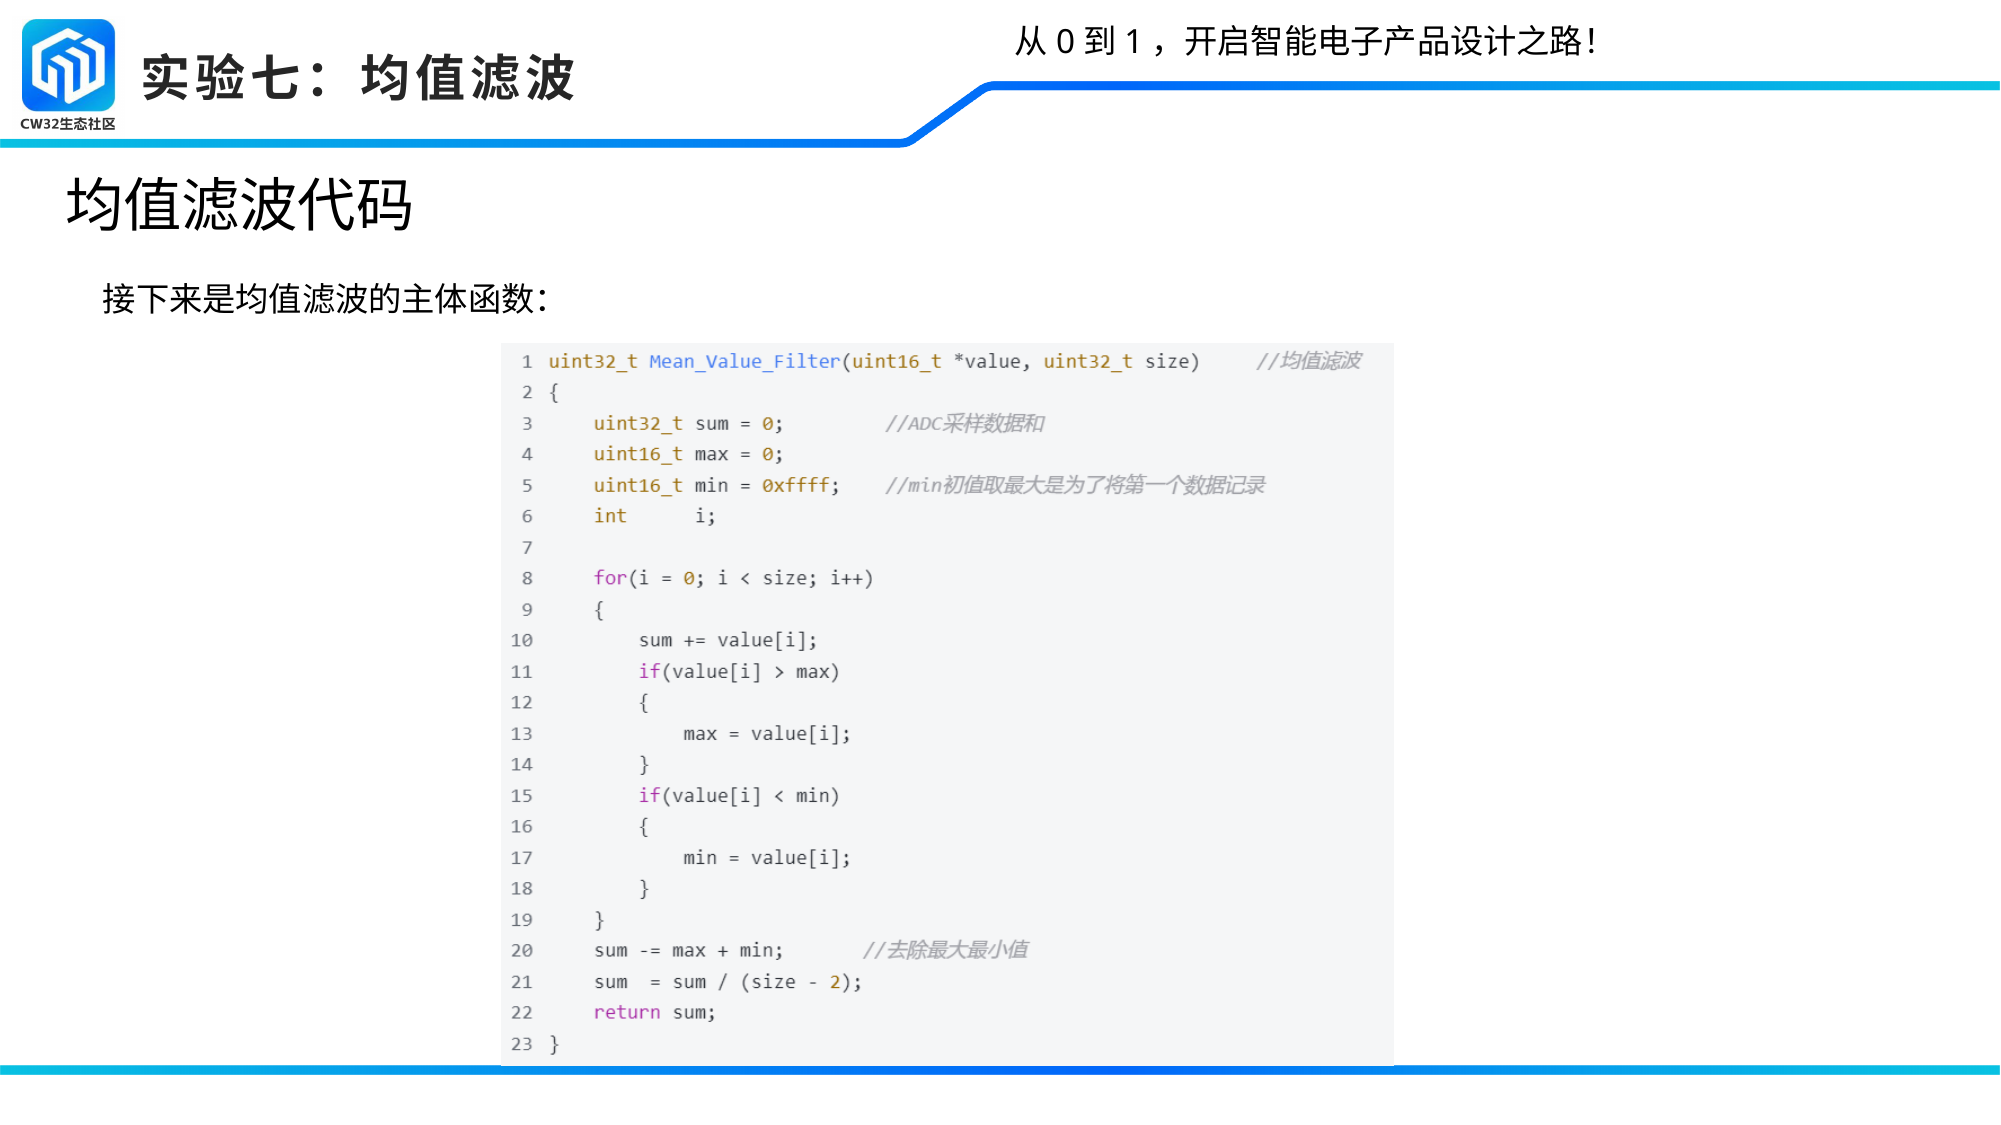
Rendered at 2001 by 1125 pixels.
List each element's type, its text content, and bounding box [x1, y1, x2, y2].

text_box 实验七：均值滤波 [130, 42, 1122, 80]
picture [0, 342, 2000, 1076]
picture [0, 16, 2000, 149]
text_box 均值滤波代码 接下来是均值滤波的主体函数： [50, 160, 1877, 1054]
text_box 从0到1，开启智能电子产品设计之路！ [1000, 12, 1690, 68]
